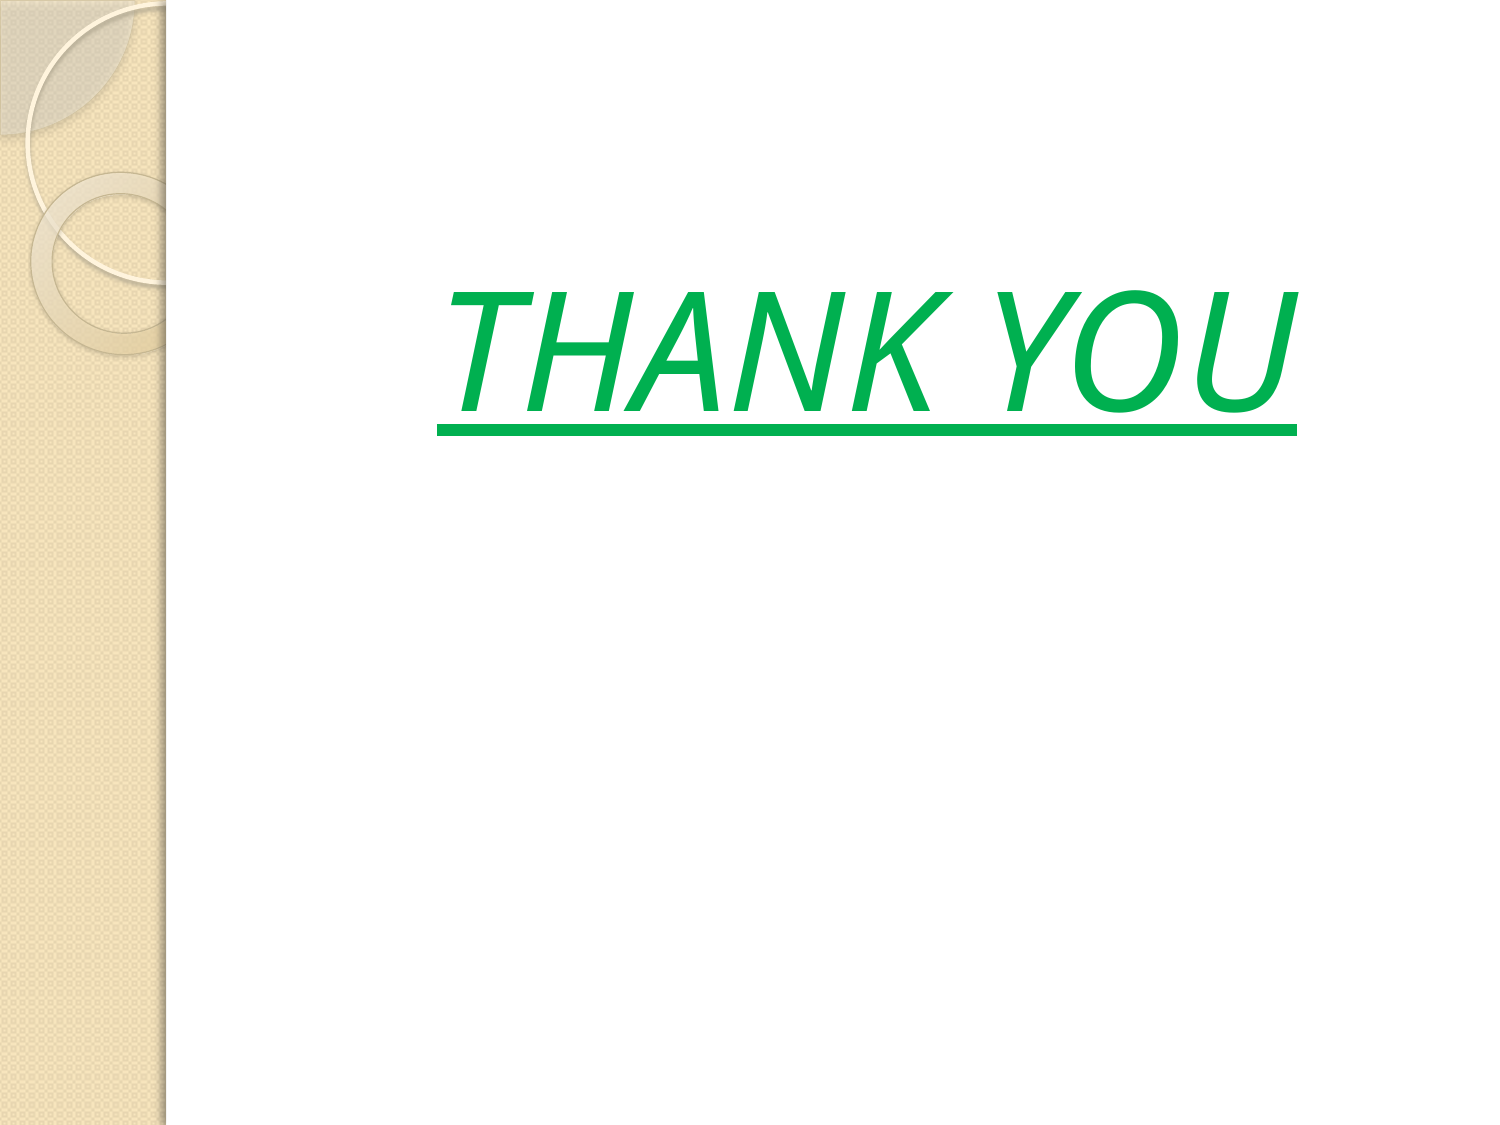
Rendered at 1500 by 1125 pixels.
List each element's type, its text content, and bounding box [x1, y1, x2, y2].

list THANK YOU [235, 237, 1466, 1025]
